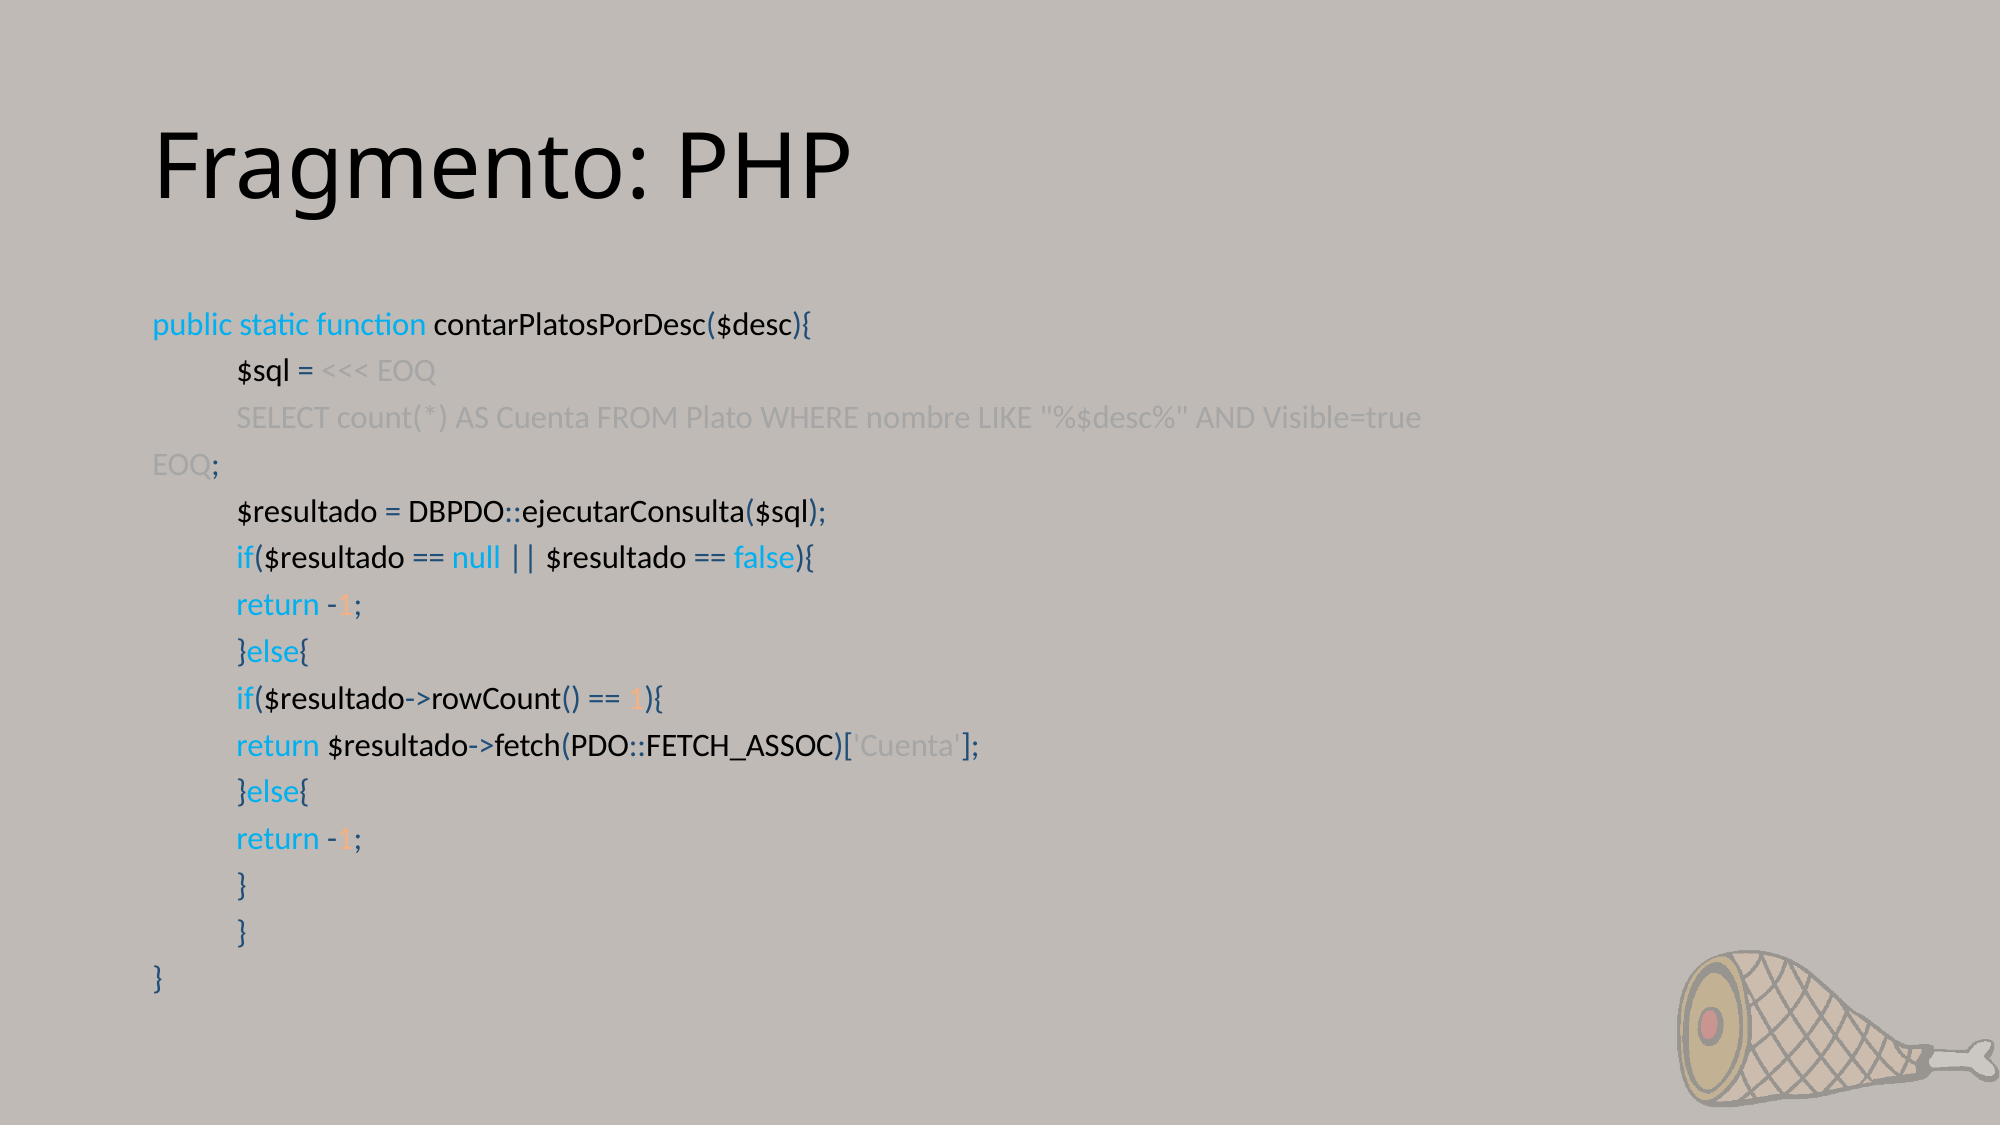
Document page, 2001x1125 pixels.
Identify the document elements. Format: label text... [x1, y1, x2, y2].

list public static function contarPlatosPorDesc($desc){ $sql = <<< EOQ SELECT count(*) AS Cuenta FROM Plato WHERE nombre LIKE "%$desc%" AND Visible=true EOQ; $resultado = DBPDO::ejecutarConsulta($sql); if($resultado == null || $resultado == false){ return -1; }else{ if($resultado->rowCount() == 1){ return $resultado->fetch(PDO::FETCH_ASSOC)['Cuenta']; }else{ return -1; } } } [137, 299, 1863, 1018]
text_box [1674, 922, 2000, 1125]
title Fragmento: PHP [137, 59, 1863, 278]
